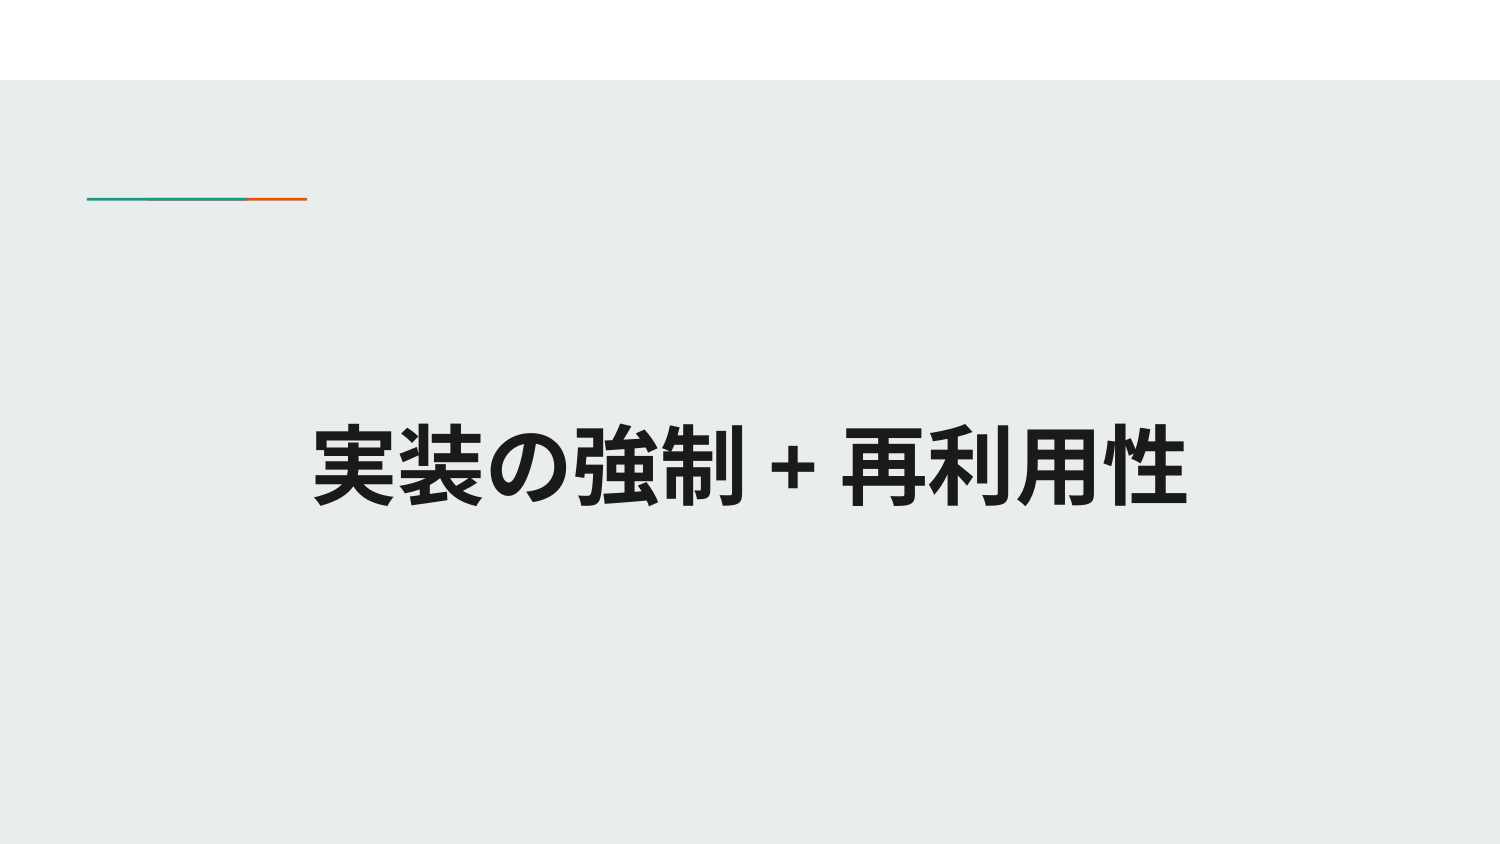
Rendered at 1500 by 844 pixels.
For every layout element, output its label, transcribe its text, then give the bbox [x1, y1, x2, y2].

title 実装の強制+再利用性 [119, 216, 1381, 711]
